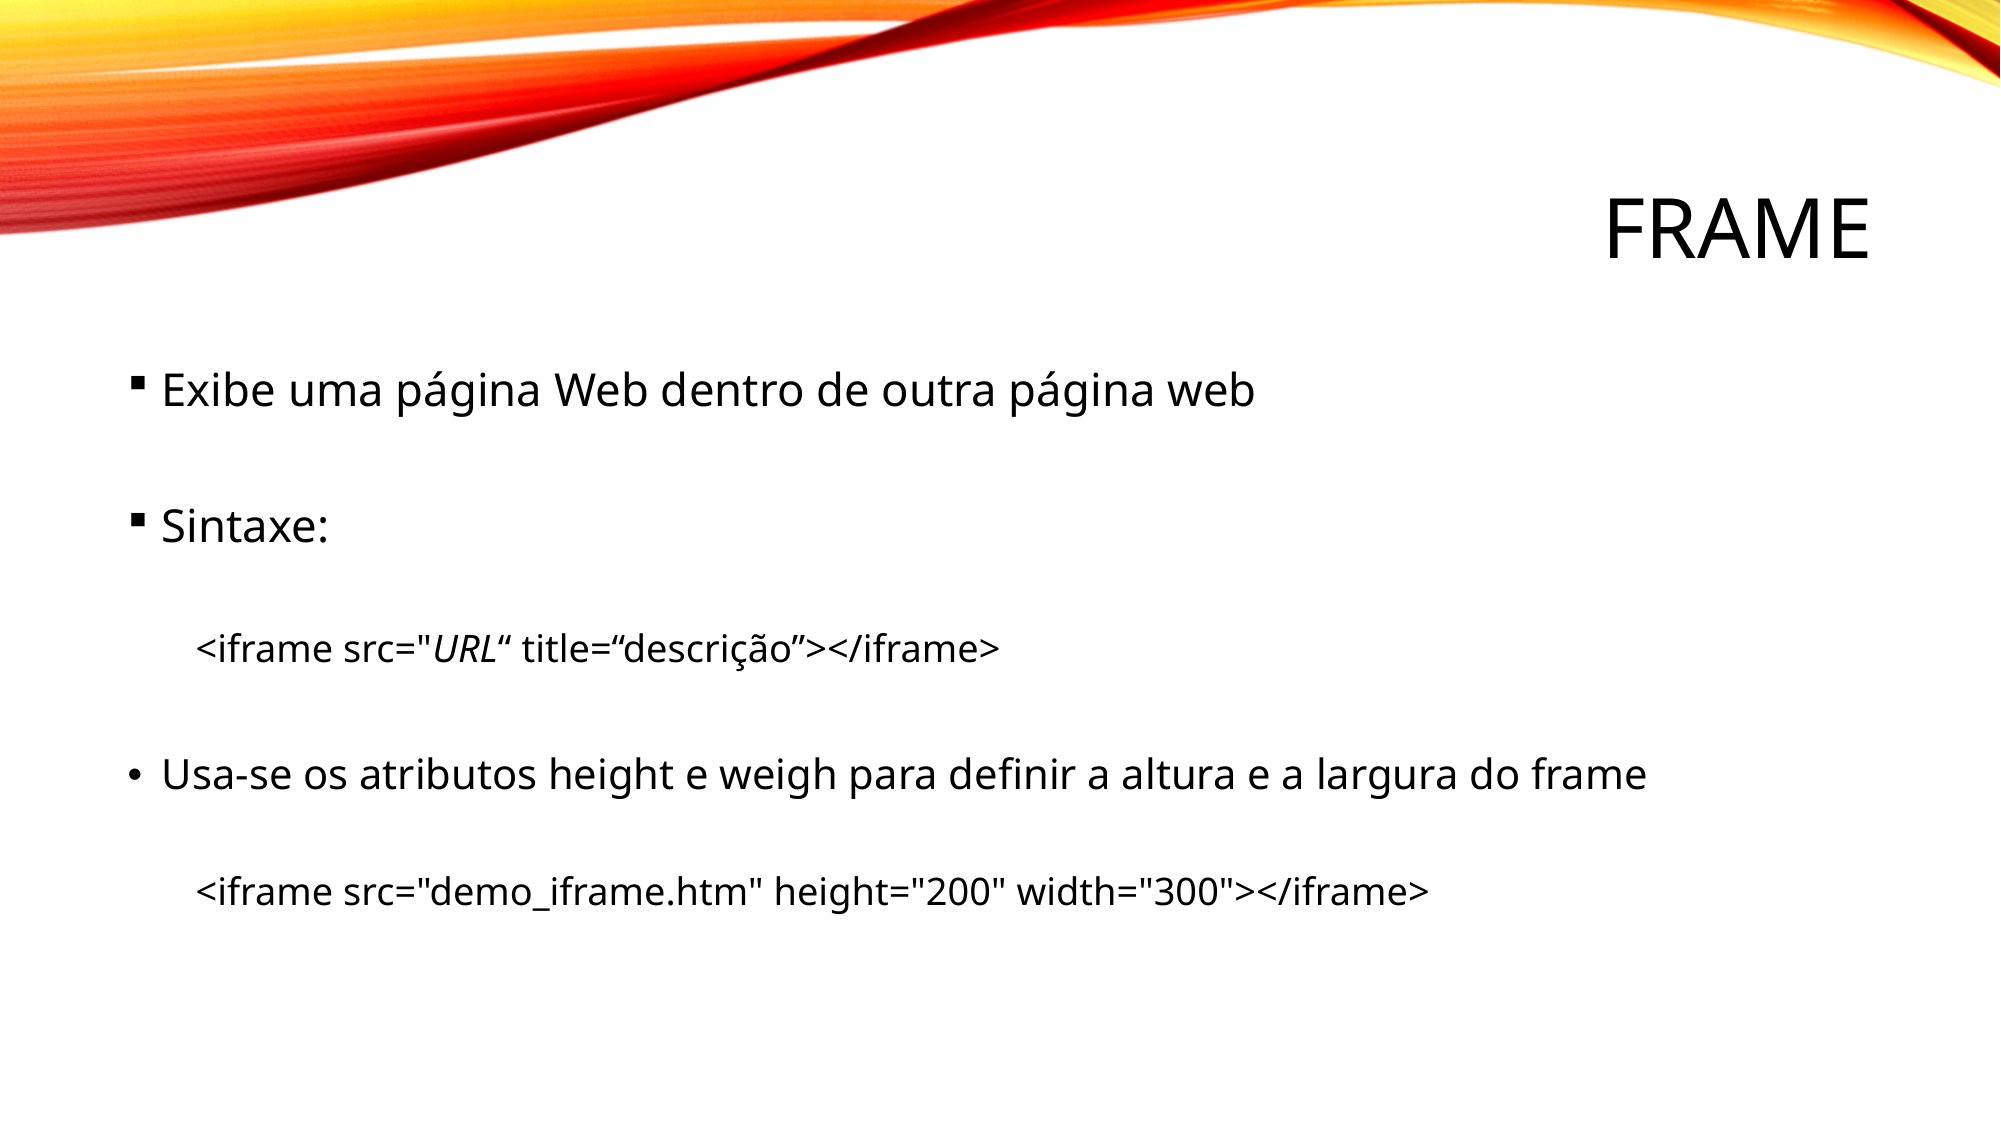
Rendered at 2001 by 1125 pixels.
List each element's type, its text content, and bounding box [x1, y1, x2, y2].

list Exibe uma página Web dentro de outra página web Sintaxe: <iframe src="URL“ title=“descrição”></iframe> Usa-se os atributos height e weigh para definir a altura e a largura do frame <iframe src="demo_iframe.htm" height="200" width="300"></iframe> [112, 360, 1888, 927]
title Frame [474, 125, 1888, 338]
picture [0, 0, 2000, 237]
